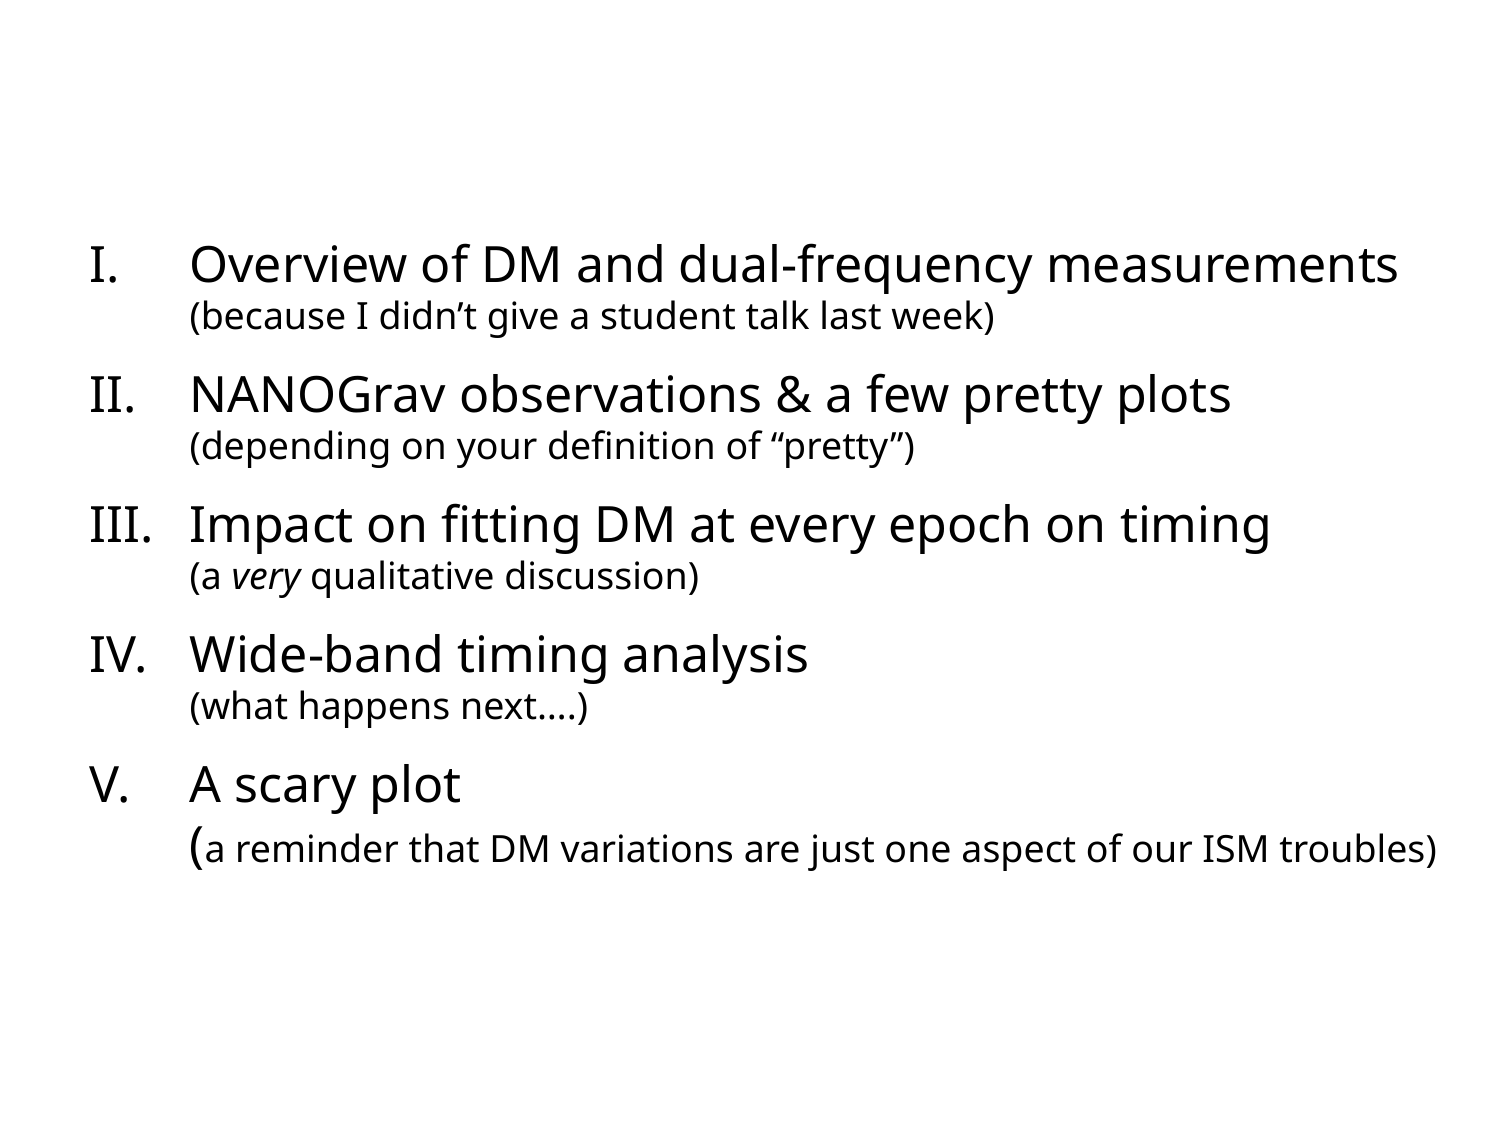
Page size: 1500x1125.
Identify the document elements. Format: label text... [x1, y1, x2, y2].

text_box Overview of DM and dual-frequency measurements (because I didn’t give a student talk last week) NANOGrav observations & a few pretty plots (depending on your definition of “pretty”) Impact on fitting DM at every epoch on timing (a very qualitative discussion) Wide-band timing analysis (what happens next….) A scary plot (a reminder that DM variations are just one aspect of our ISM troubles) [74, 224, 1471, 880]
